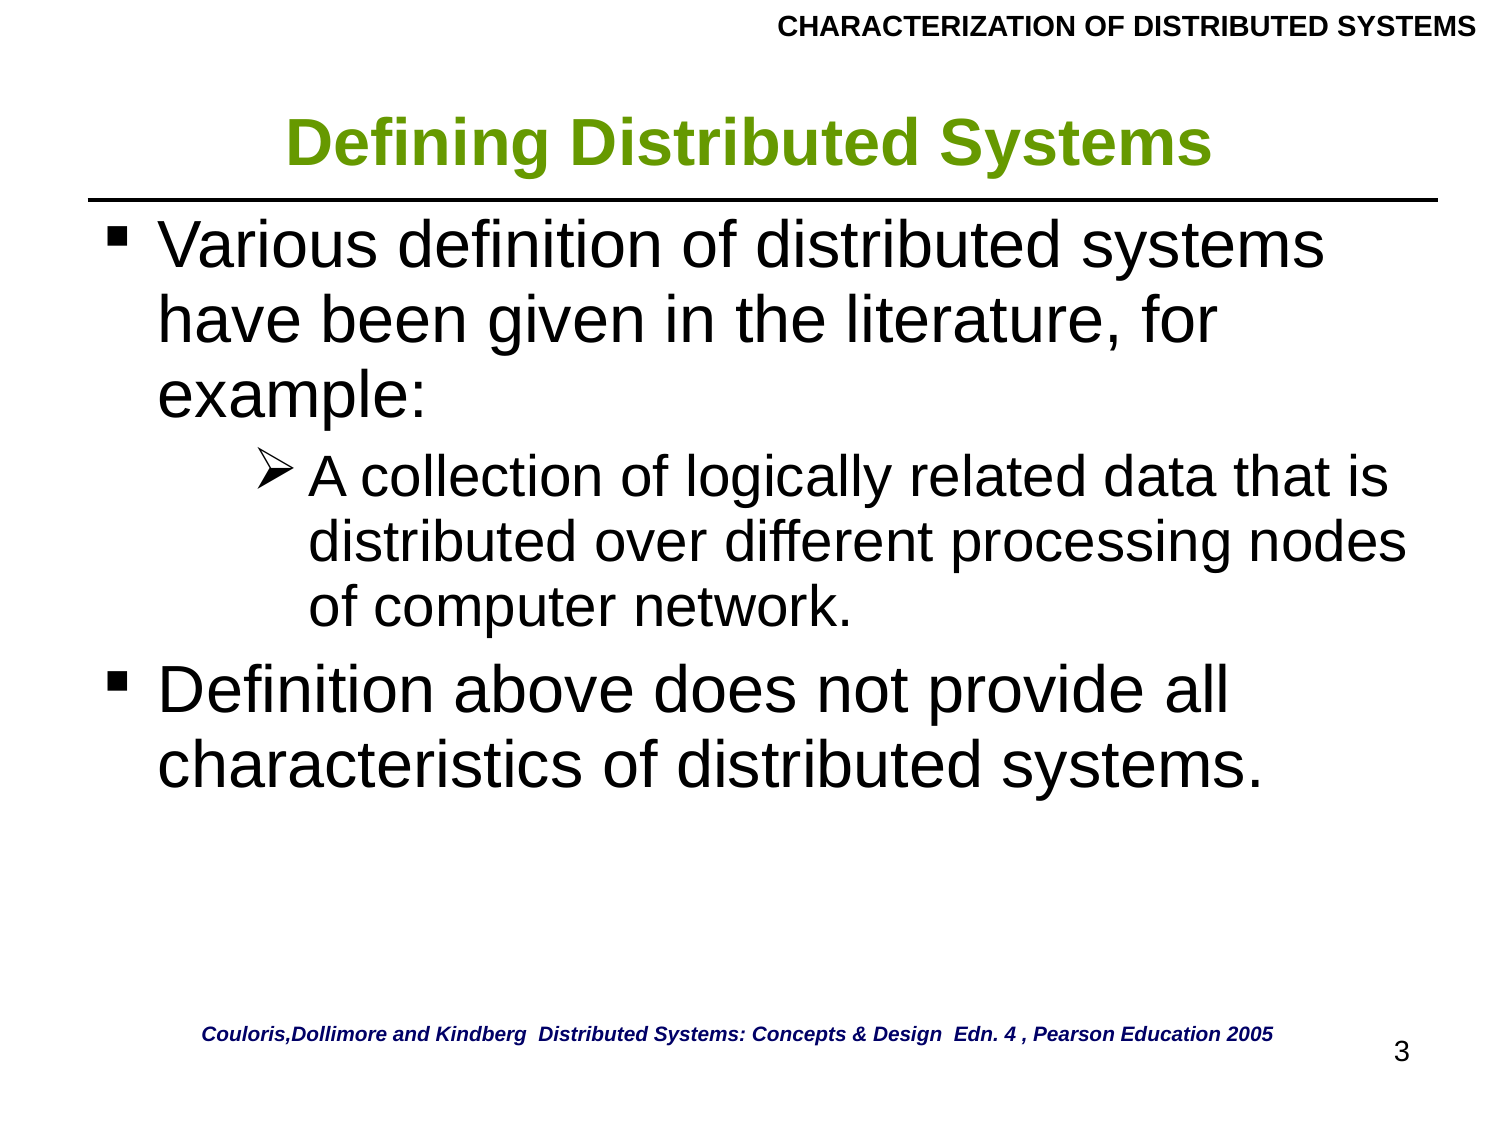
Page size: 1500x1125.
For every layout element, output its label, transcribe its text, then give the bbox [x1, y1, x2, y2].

text_box Couloris,Dollimore and Kindberg Distributed Systems: Concepts & Design Edn. 4 , Pearson Education 2005 [99, 1012, 1375, 1090]
slide_number 3 [1074, 1024, 1426, 1103]
table_header Various definition of distributed systems have been given in the literature, for example: A collection of logically related data that is distributed over different processing nodes of computer network. Definition above does not provide all characteristics of distributed systems. [88, 202, 1438, 850]
text_box CHARACTERIZATION OF DISTRIBUTED SYSTEMS [762, 0, 1492, 50]
title Defining Distributed Systems [74, 37, 1426, 241]
